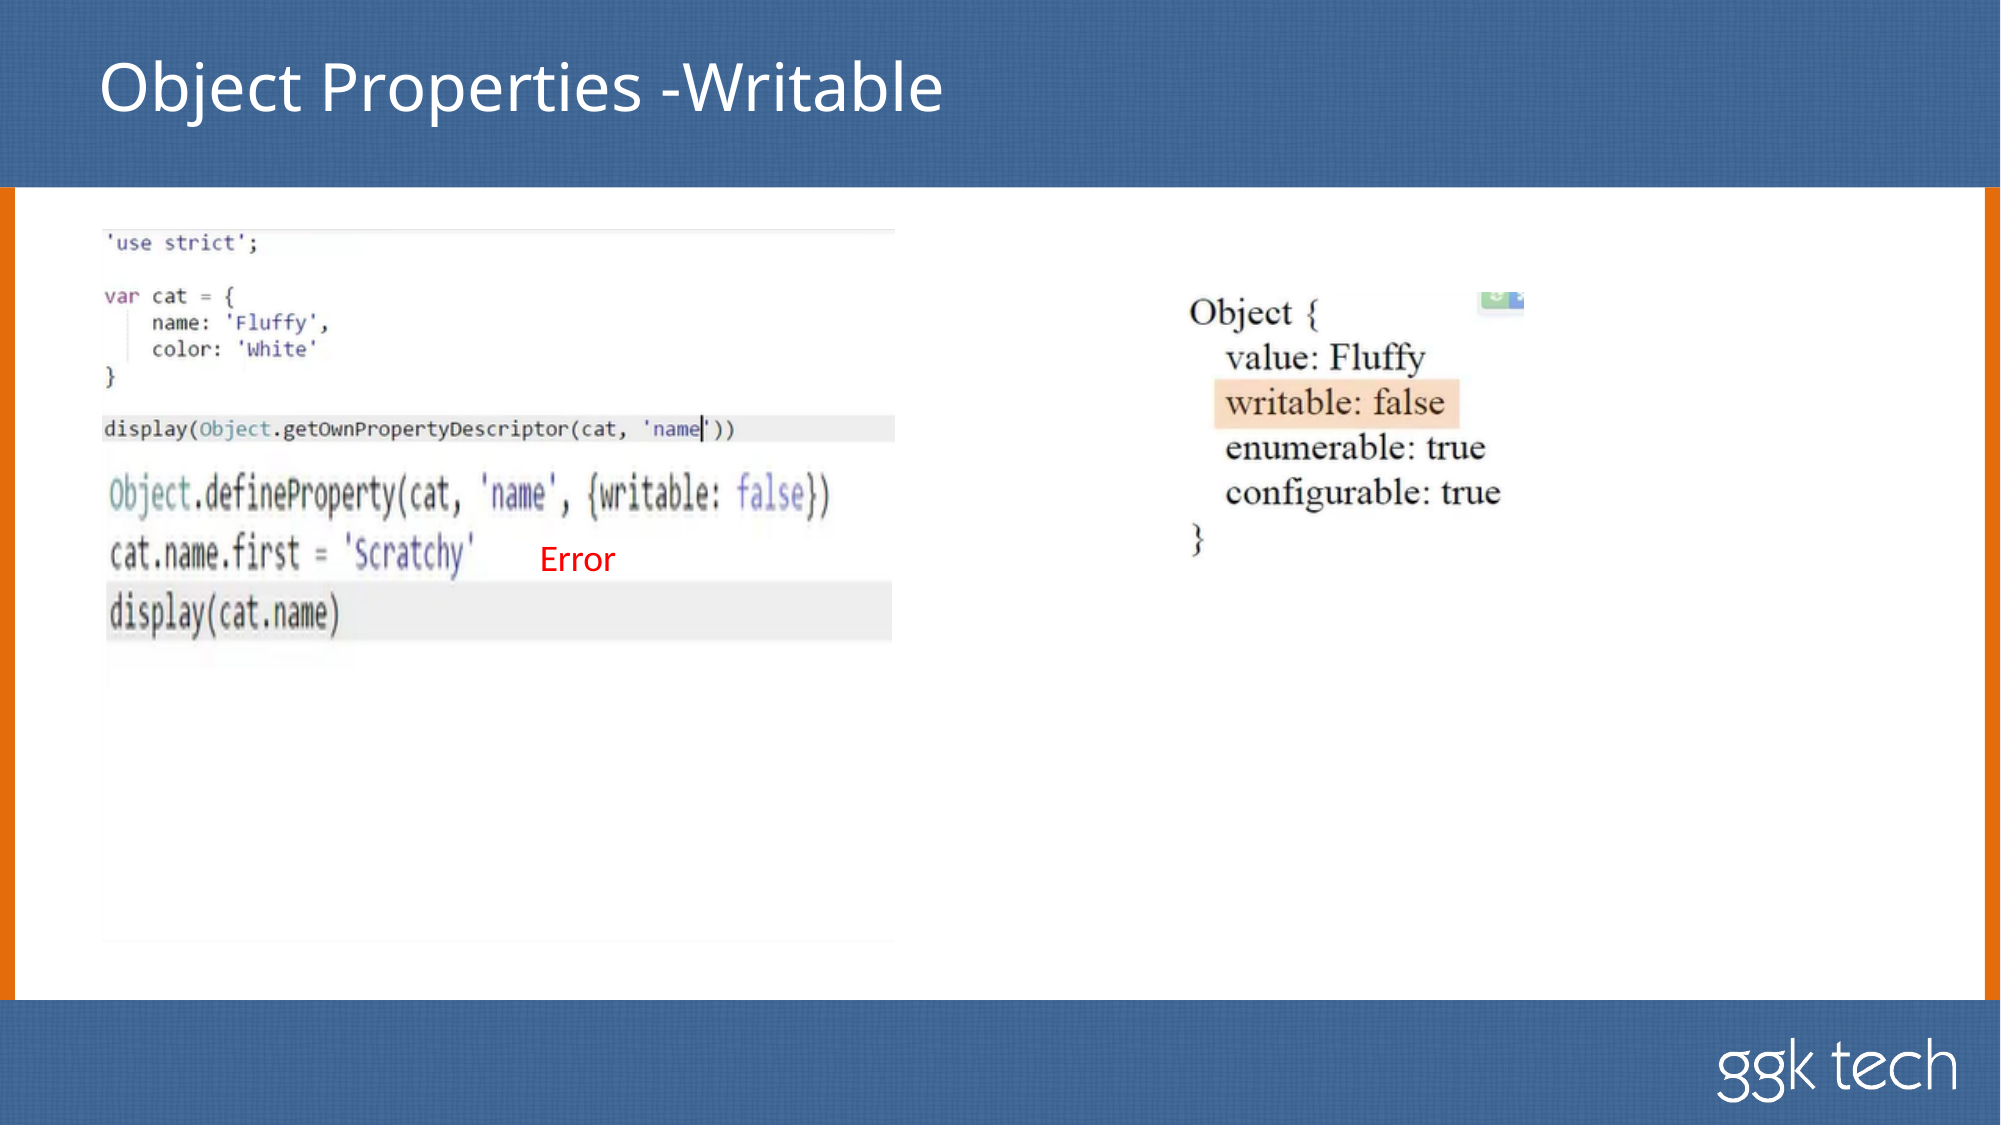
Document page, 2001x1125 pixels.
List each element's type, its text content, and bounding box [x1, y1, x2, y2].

picture [1187, 292, 1524, 567]
picture [0, 0, 2001, 1125]
picture [102, 228, 896, 944]
title Object Properties -Writable [83, 24, 1884, 145]
